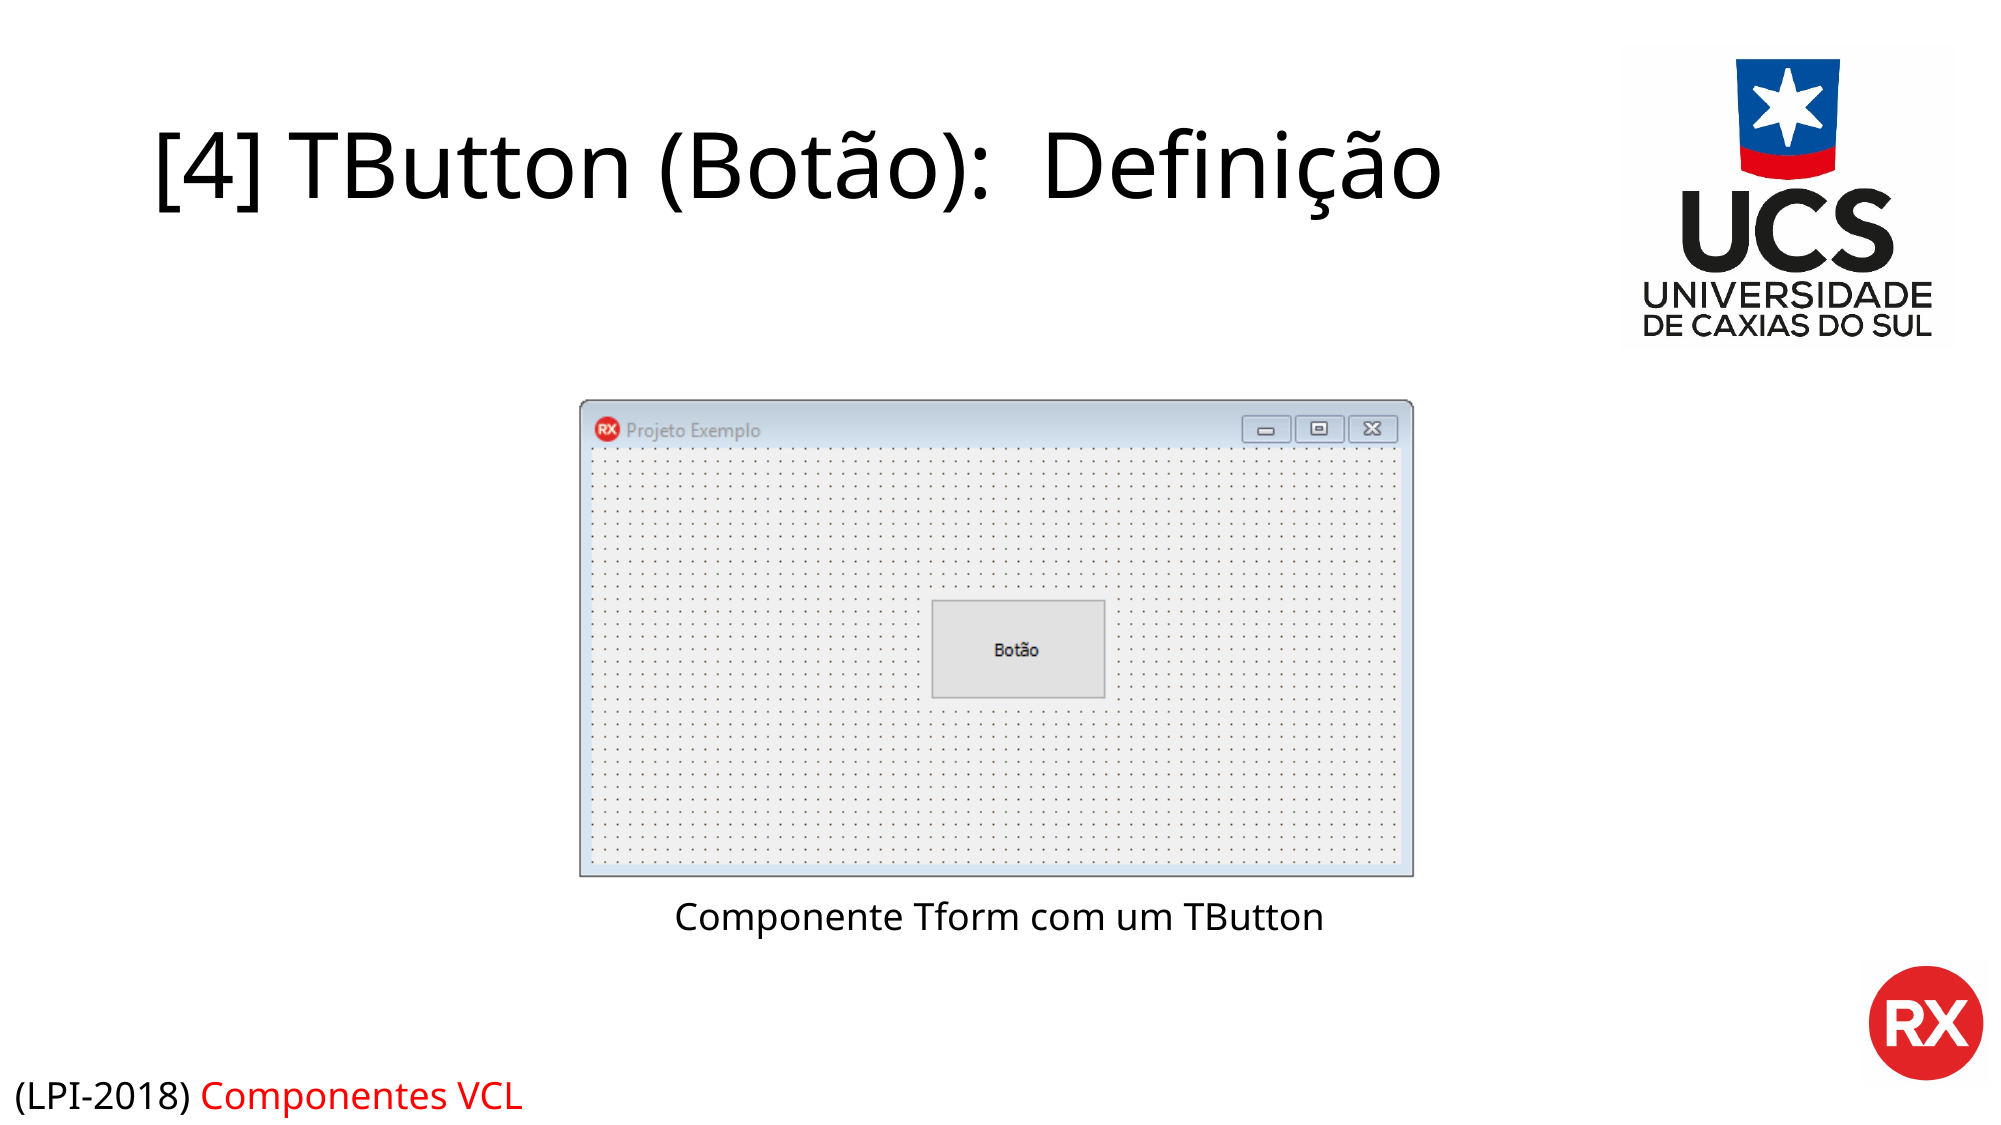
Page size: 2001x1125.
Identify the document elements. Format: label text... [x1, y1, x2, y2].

picture [1862, 959, 1990, 1087]
picture [1621, 45, 1954, 351]
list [578, 395, 1422, 882]
text_box Componente Tform com um TButton [659, 885, 1341, 946]
title [4] TButton (Botão): Definição [137, 59, 1621, 278]
text_box (LPI-2018) Componentes VCL [0, 1064, 2000, 1125]
